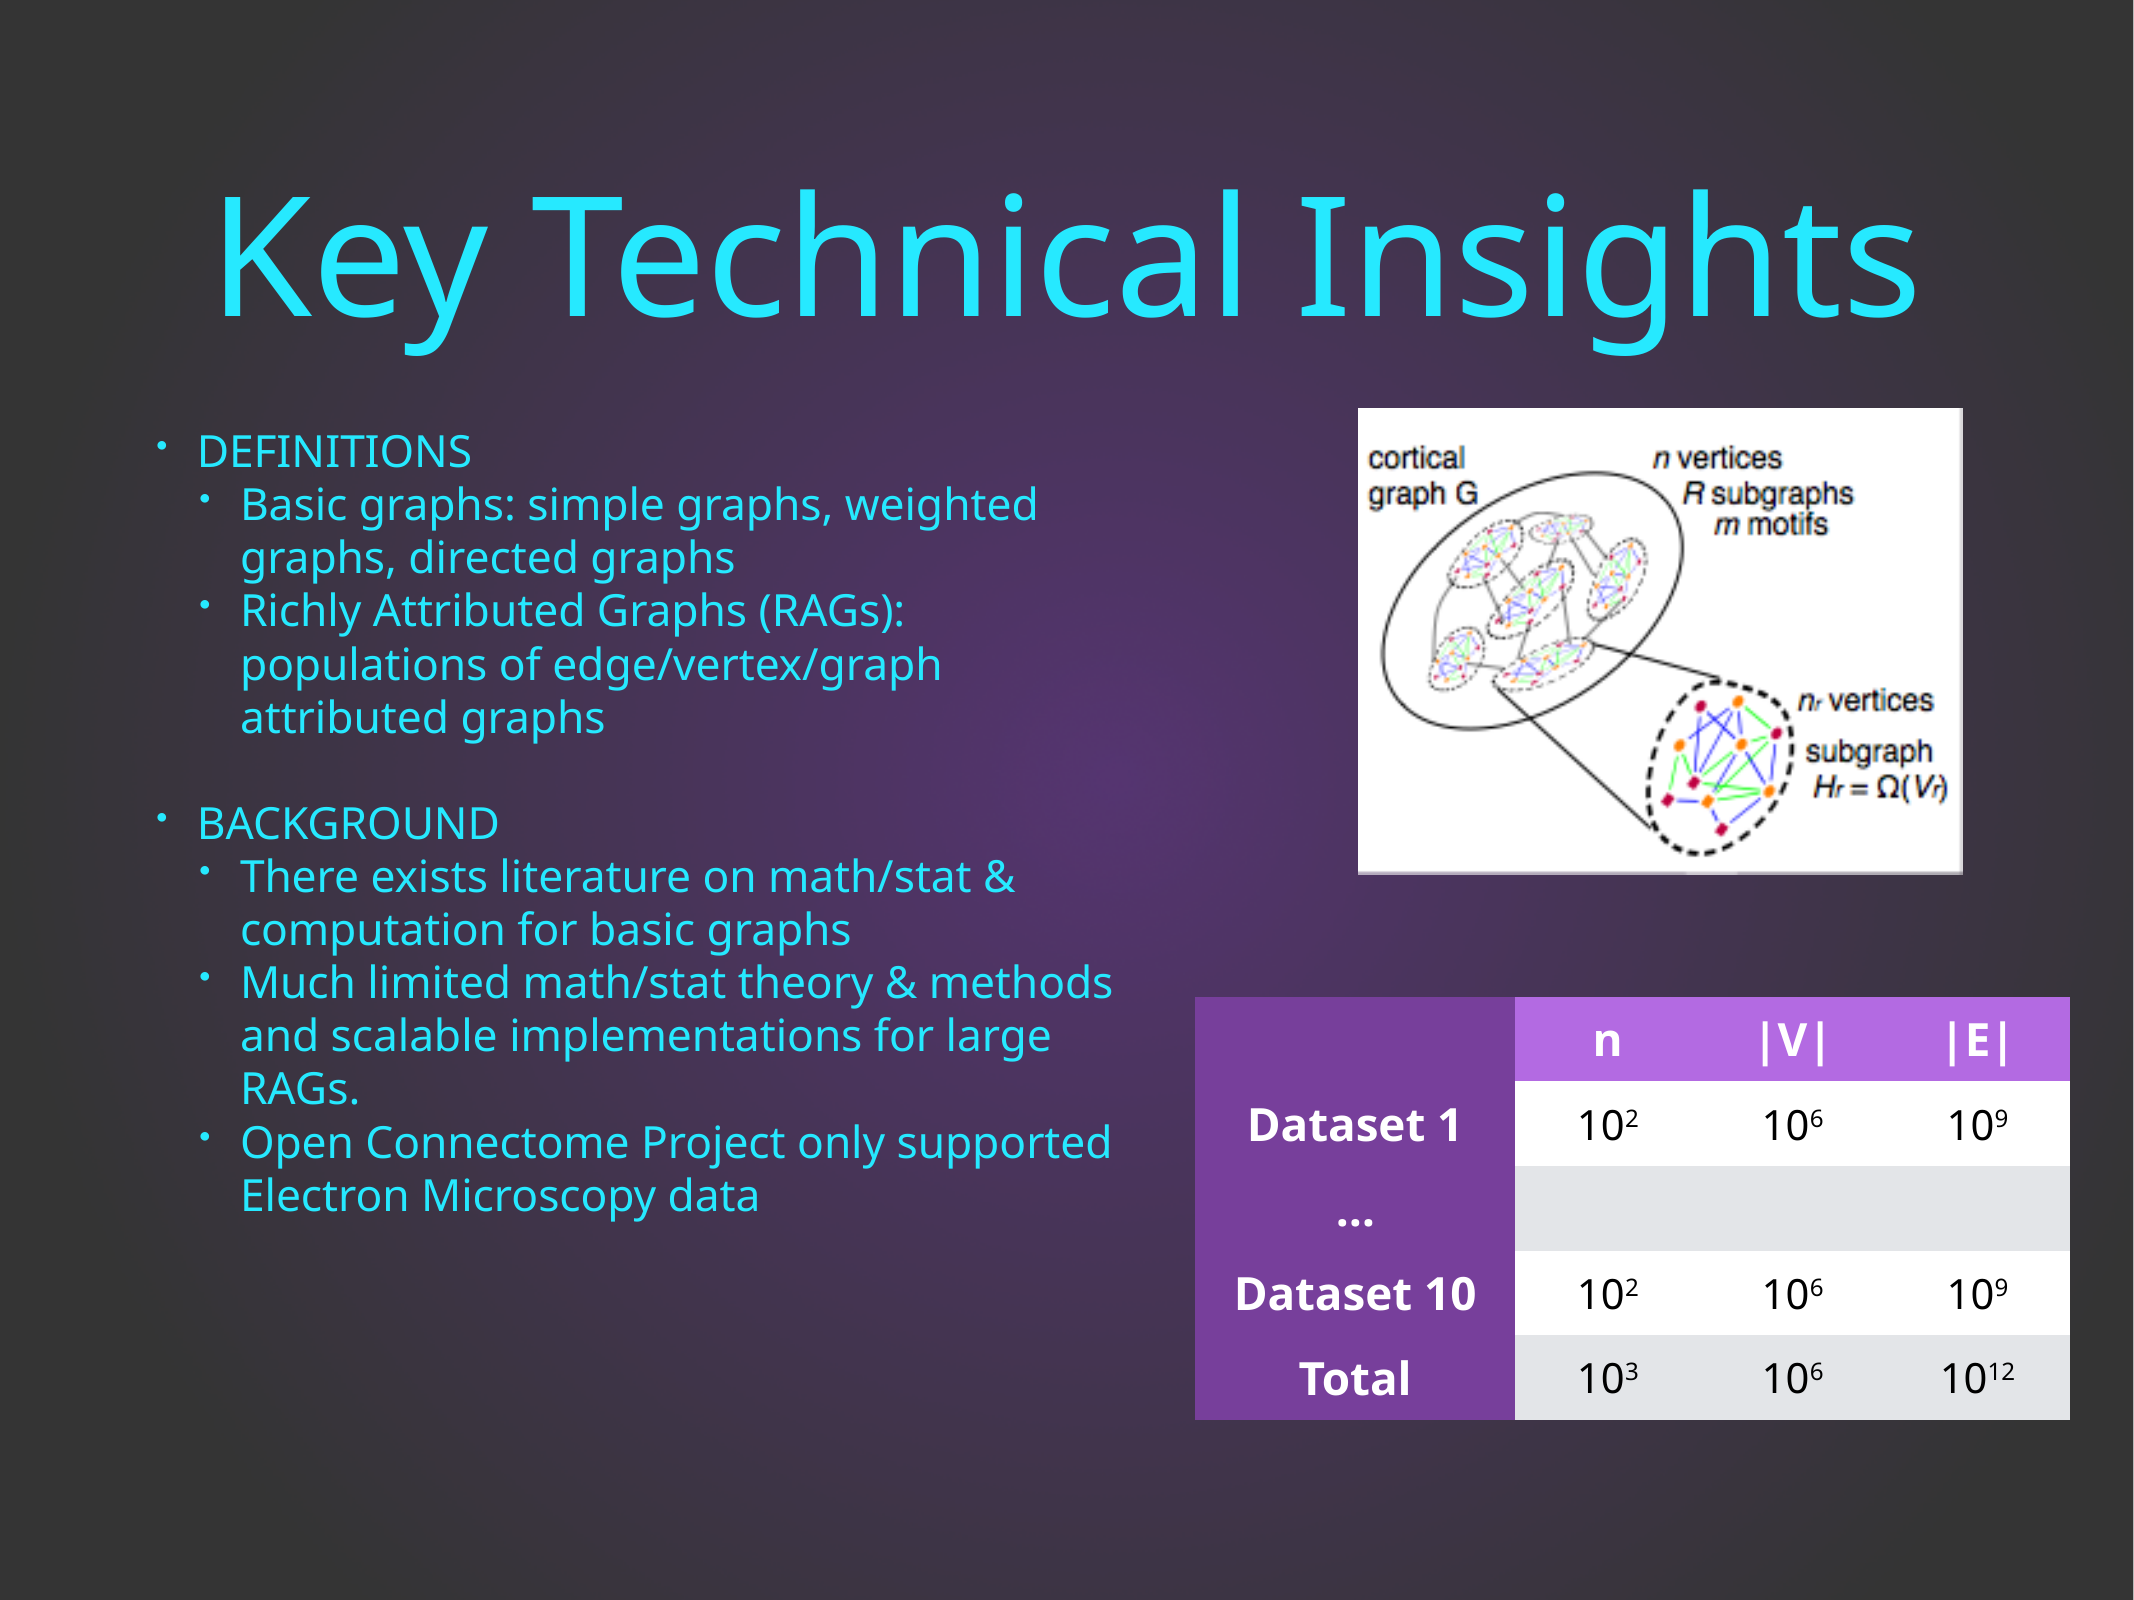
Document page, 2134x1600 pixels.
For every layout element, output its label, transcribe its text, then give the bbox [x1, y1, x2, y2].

table_cell Total [1195, 1335, 1515, 1420]
table_cell 106 [1700, 1081, 1885, 1166]
table_cell Dataset 1 [1195, 1081, 1515, 1166]
table_cell [1700, 1166, 1885, 1251]
table_cell 109 [1885, 1251, 2070, 1335]
table_cell 106 [1700, 1335, 1885, 1420]
list DEFINITIONS Basic graphs: simple graphs, weighted graphs, directed graphs Richly Attributed Graphs (RAGs): populations of edge/vertex/graph attributed graphs BACKGROUND There exists literature on math/stat & computation for basic graphs Much limited math/stat theory & methods and scalable implementations for large RAGs. Open Connectome Project only supported Electron Microscopy data [155, 426, 1116, 1459]
table_header n [1515, 997, 1700, 1081]
table_cell … [1195, 1166, 1515, 1251]
table_cell Dataset 10 [1195, 1251, 1515, 1335]
table_cell 109 [1885, 1081, 2070, 1166]
table_cell 106 [1700, 1251, 1885, 1335]
picture [0, 0, 2134, 1600]
table_header |V| [1700, 997, 1885, 1081]
title Key Technical Insights [155, 72, 1978, 428]
table_cell 102 [1515, 1251, 1700, 1335]
table_cell 1012 [1885, 1335, 2070, 1420]
table_cell 102 [1515, 1081, 1700, 1166]
table_header |E| [1885, 997, 2070, 1081]
table_header [1195, 997, 1515, 1081]
table_cell [1885, 1166, 2070, 1251]
table_cell 103 [1515, 1335, 1700, 1420]
table_cell [1515, 1166, 1700, 1251]
